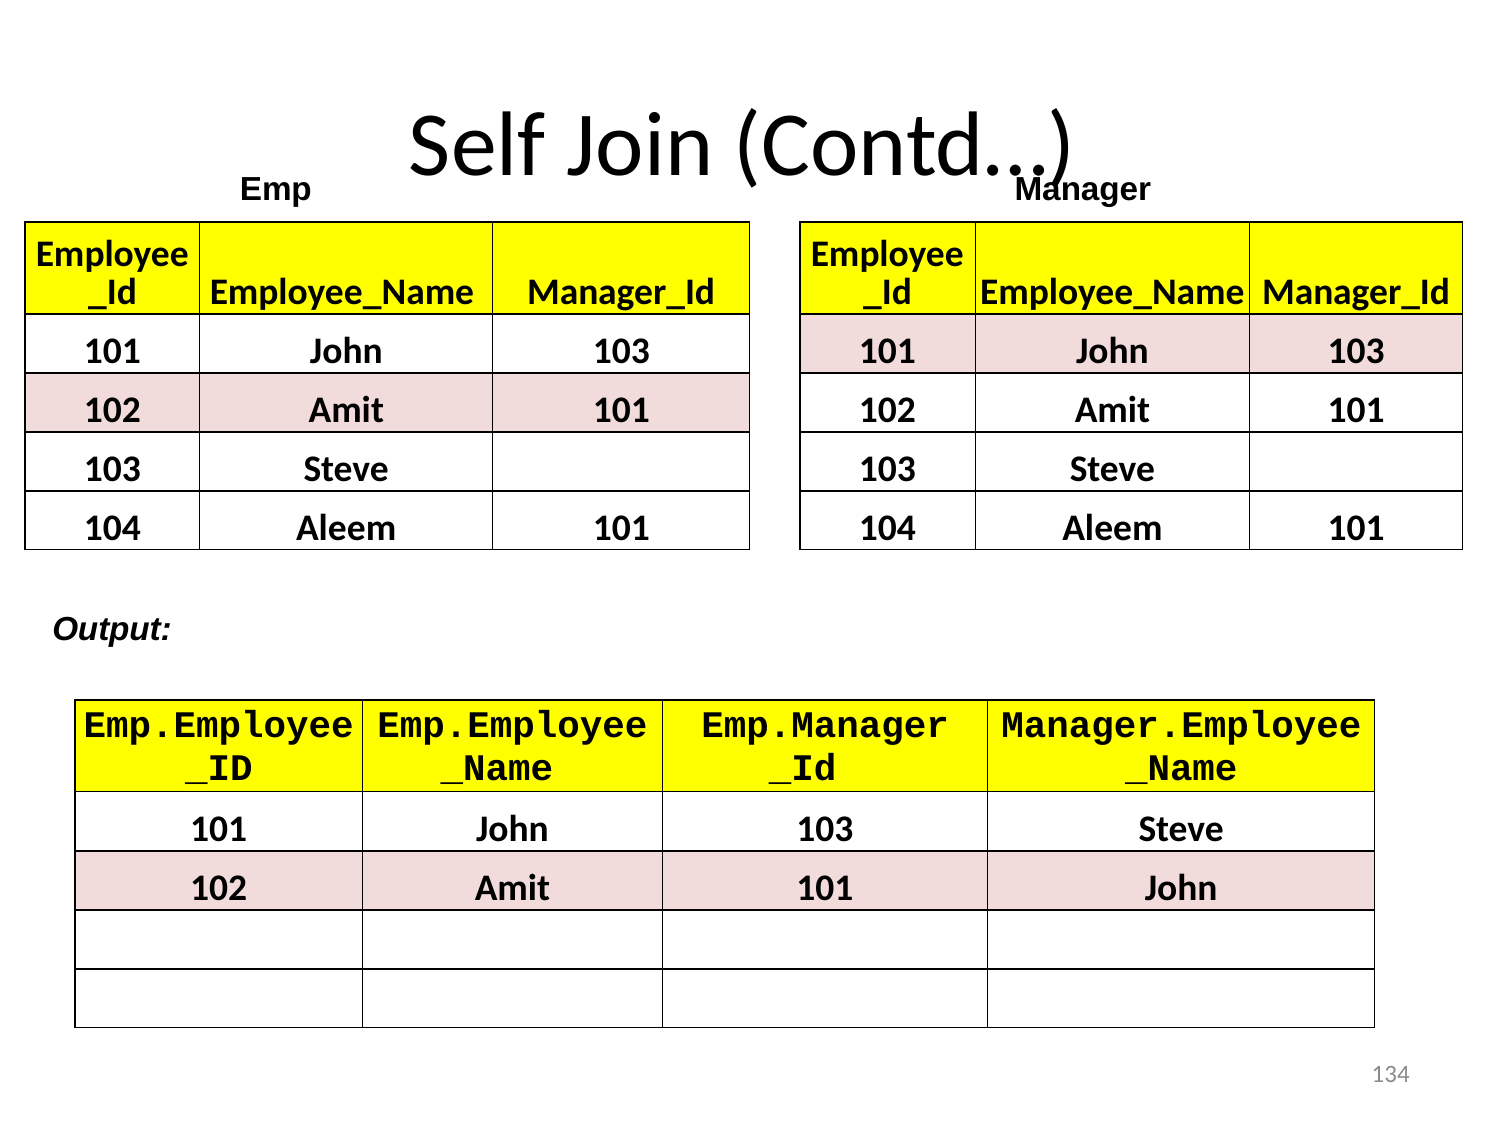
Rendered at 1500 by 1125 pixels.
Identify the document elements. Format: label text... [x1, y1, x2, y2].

table_cell Steve [988, 792, 1374, 850]
table_cell John [988, 852, 1374, 909]
table_cell 103 [663, 792, 987, 850]
table_cell [493, 433, 749, 490]
table_header Manager_Id [1250, 223, 1462, 313]
table_header Employee_Name [976, 223, 1249, 313]
table_cell 101 [26, 315, 199, 372]
table_cell 104 [26, 492, 199, 549]
table_cell 102 [801, 374, 975, 431]
table_header Employee_Id [801, 223, 975, 313]
slide_number 134 [1074, 1042, 1425, 1103]
table_cell [988, 970, 1374, 1027]
table_cell Aleem [200, 492, 492, 549]
table_cell 104 [801, 492, 975, 549]
text_box Manager [999, 159, 1238, 215]
table_cell 101 [801, 315, 975, 372]
title Self Join (Contd…) [75, 45, 1425, 233]
table_cell 102 [26, 374, 199, 431]
table_header Emp.Employee _ID [76, 701, 362, 791]
table_header Employee_Id [26, 223, 199, 313]
table_cell 102 [76, 852, 362, 909]
text_box Emp [224, 159, 450, 215]
table_cell John [200, 315, 492, 372]
table_cell 101 [76, 792, 362, 850]
table_cell [1250, 433, 1462, 490]
table_cell Amit [363, 852, 662, 909]
table_cell John [976, 315, 1249, 372]
table_cell 101 [493, 374, 749, 431]
table_cell 103 [493, 315, 749, 372]
table_cell [76, 911, 362, 968]
table_header Emp.Employee _Name [363, 701, 662, 791]
table_cell John [363, 792, 662, 850]
table_cell 101 [1250, 374, 1462, 431]
table_cell 103 [801, 433, 975, 490]
table_cell [663, 911, 987, 968]
table_cell 101 [1250, 492, 1462, 549]
table_cell 101 [493, 492, 749, 549]
table_header Employee_Name [200, 223, 492, 313]
table_cell [363, 970, 662, 1027]
table_cell [988, 911, 1374, 968]
table_cell [76, 970, 362, 1027]
table_cell 103 [26, 433, 199, 490]
table_cell 103 [1250, 315, 1462, 372]
table_cell Steve [200, 433, 492, 490]
table_header Manager.Employee _Name [988, 701, 1374, 791]
text_box Output: [37, 599, 338, 655]
table_cell Steve [976, 433, 1249, 490]
table_cell [663, 970, 987, 1027]
table_cell Aleem [976, 492, 1249, 549]
table_cell 101 [663, 852, 987, 909]
table_header Manager_Id [493, 223, 749, 313]
table_cell Amit [976, 374, 1249, 431]
table_cell [363, 911, 662, 968]
table_header Emp.Manager _Id [663, 701, 987, 791]
table_cell Amit [200, 374, 492, 431]
